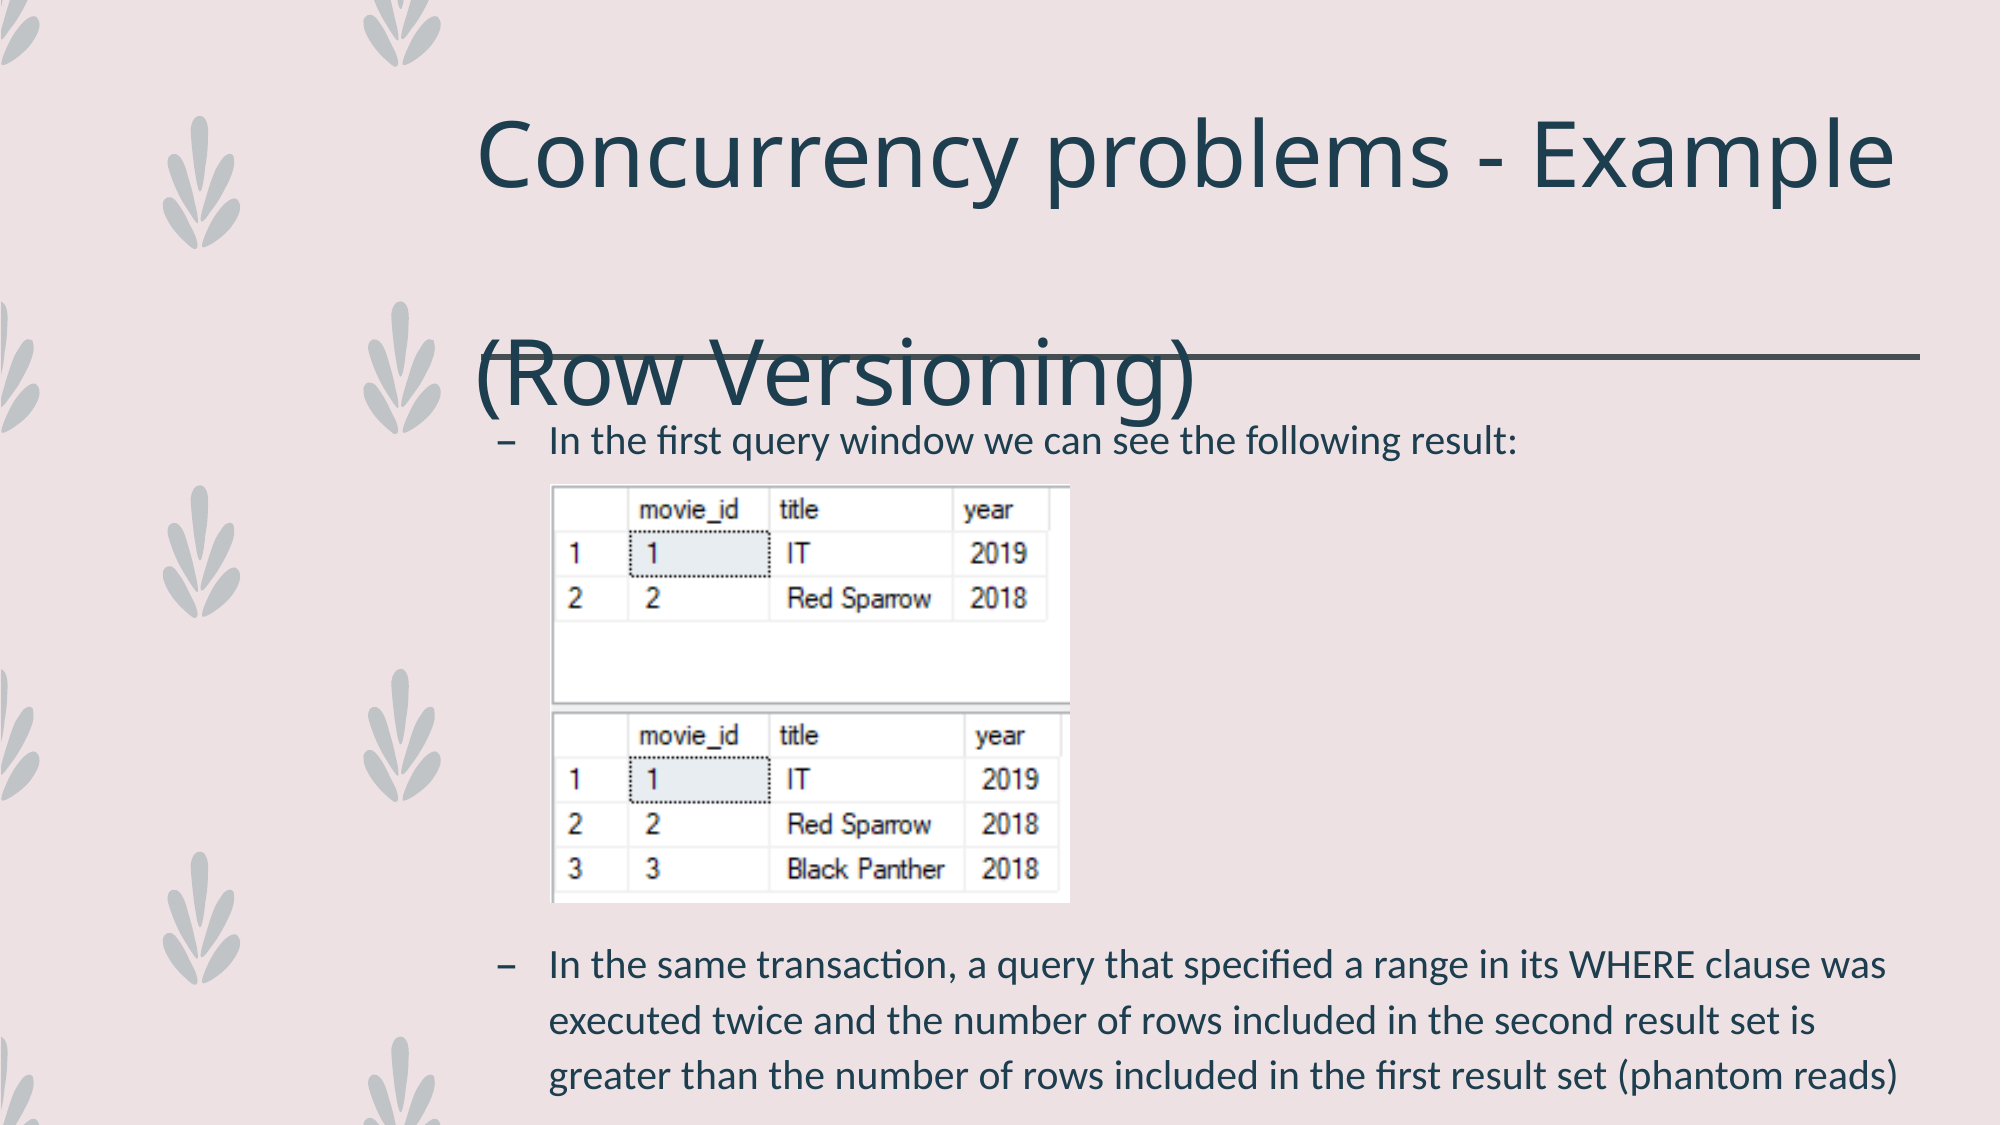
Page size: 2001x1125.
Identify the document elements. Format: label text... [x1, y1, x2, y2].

list In the first query window we can see the following result: In the same transaction, a query that specified a range in its WHERE clause was executed twice and the number of rows included in the second result set is greater than the number of rows included in the first result set (phantom reads) [481, 399, 1920, 1125]
title Concurrency problems - Example (Row Versioning) [460, 93, 1920, 350]
picture [550, 484, 1070, 903]
